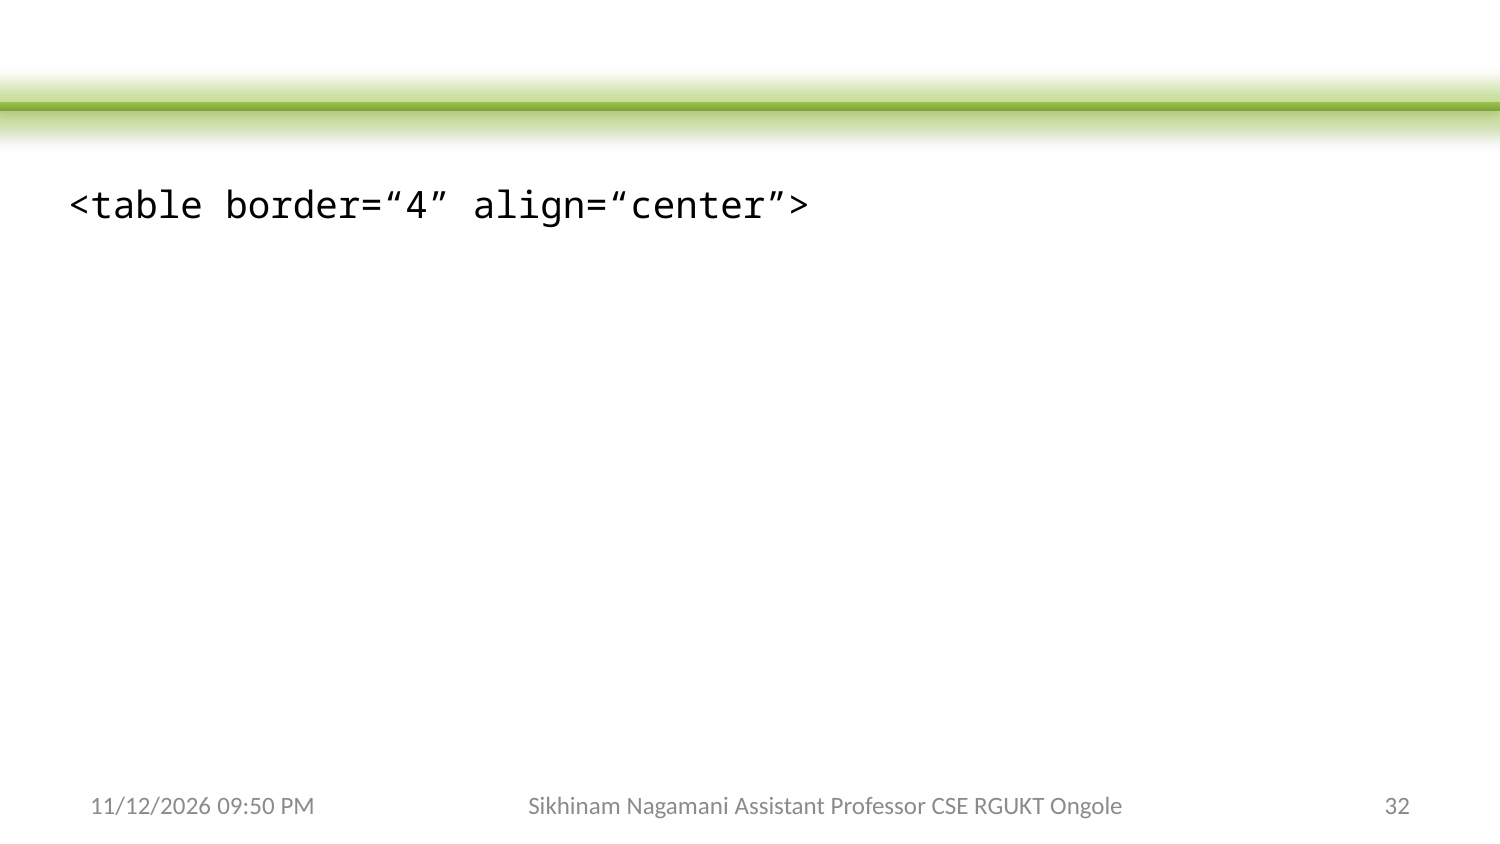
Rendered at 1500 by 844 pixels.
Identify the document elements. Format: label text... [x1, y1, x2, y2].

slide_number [75, 782, 425, 828]
text_box <table border=“4” align=“center”> [53, 173, 852, 279]
slide_number 32 [1140, 782, 1425, 828]
footer Sikhinam Nagamani Assistant Professor CSE RGUKT Ongole [512, 782, 1140, 828]
text_box [0, 102, 1500, 111]
